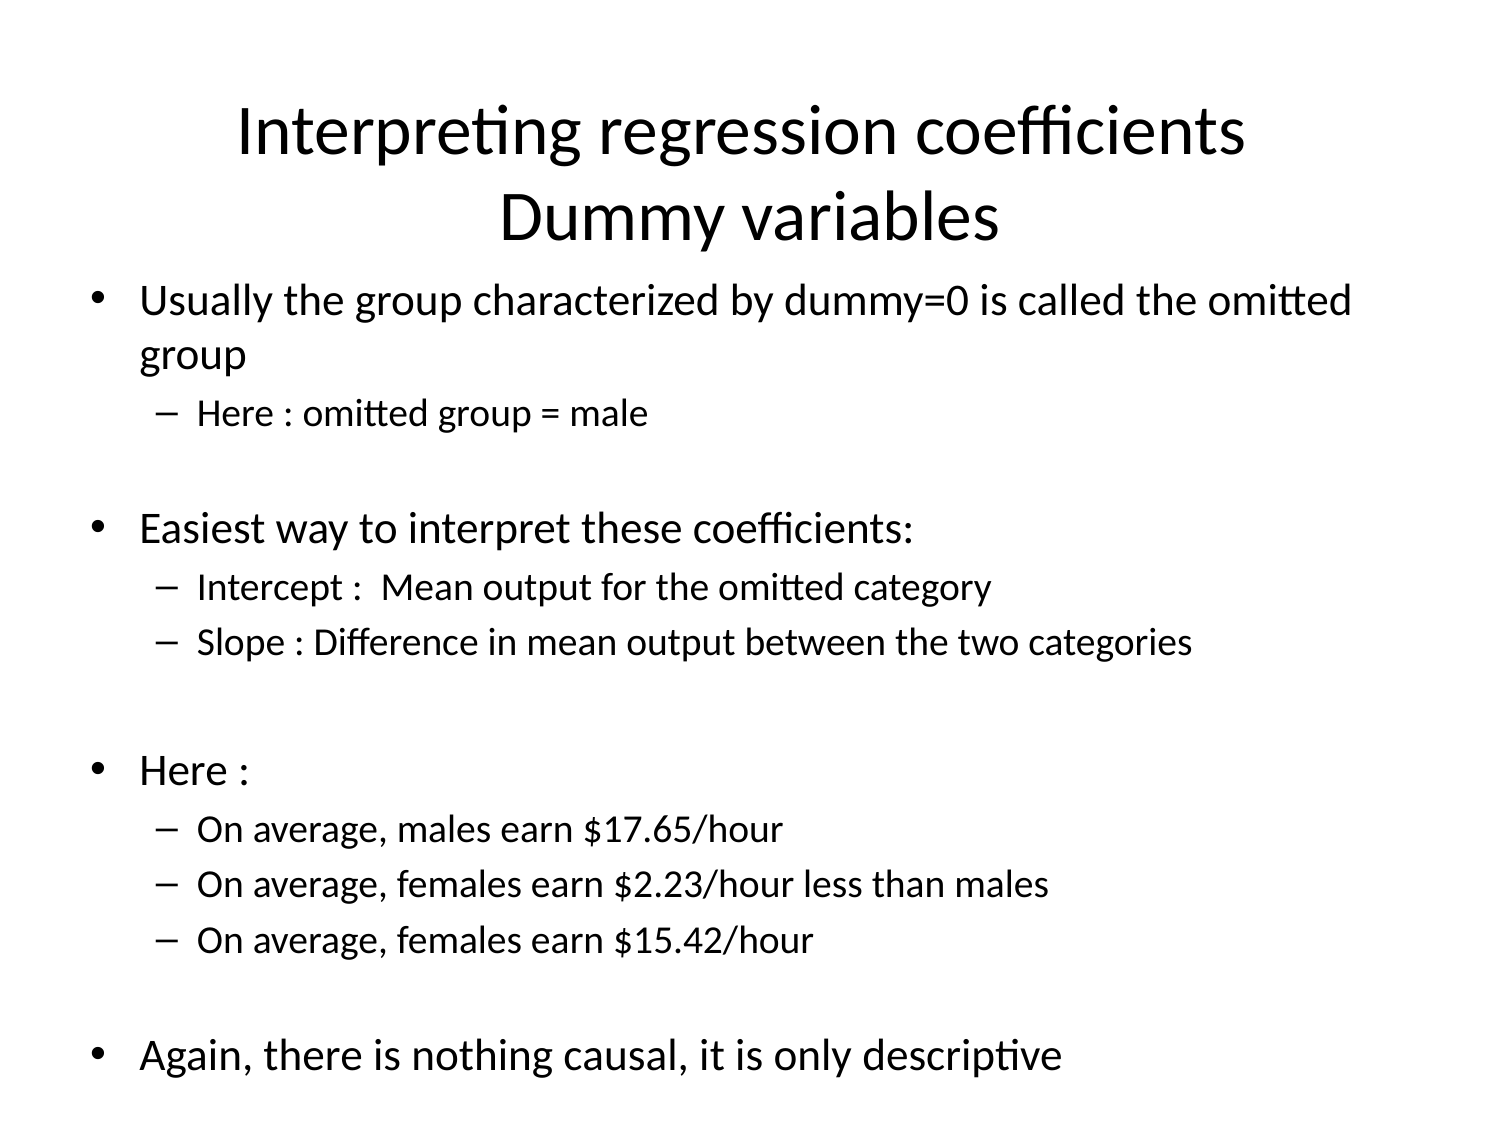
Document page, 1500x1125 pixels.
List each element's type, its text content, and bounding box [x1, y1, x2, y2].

text_box Interpreting regression coefficients Dummy variables [74, 75, 1425, 263]
list Usually the group characterized by dummy=0 is called the omitted group Here : omitted group = male Easiest way to interpret these coefficients: Intercept : Mean output for the omitted category Slope : Difference in mean output between the two categories Here : On average, males earn $17.65/hour On average, females earn $2.23/hour less than males On average, females earn $15.42/hour Again, there is nothing causal, it is only descriptive [75, 263, 1425, 1092]
